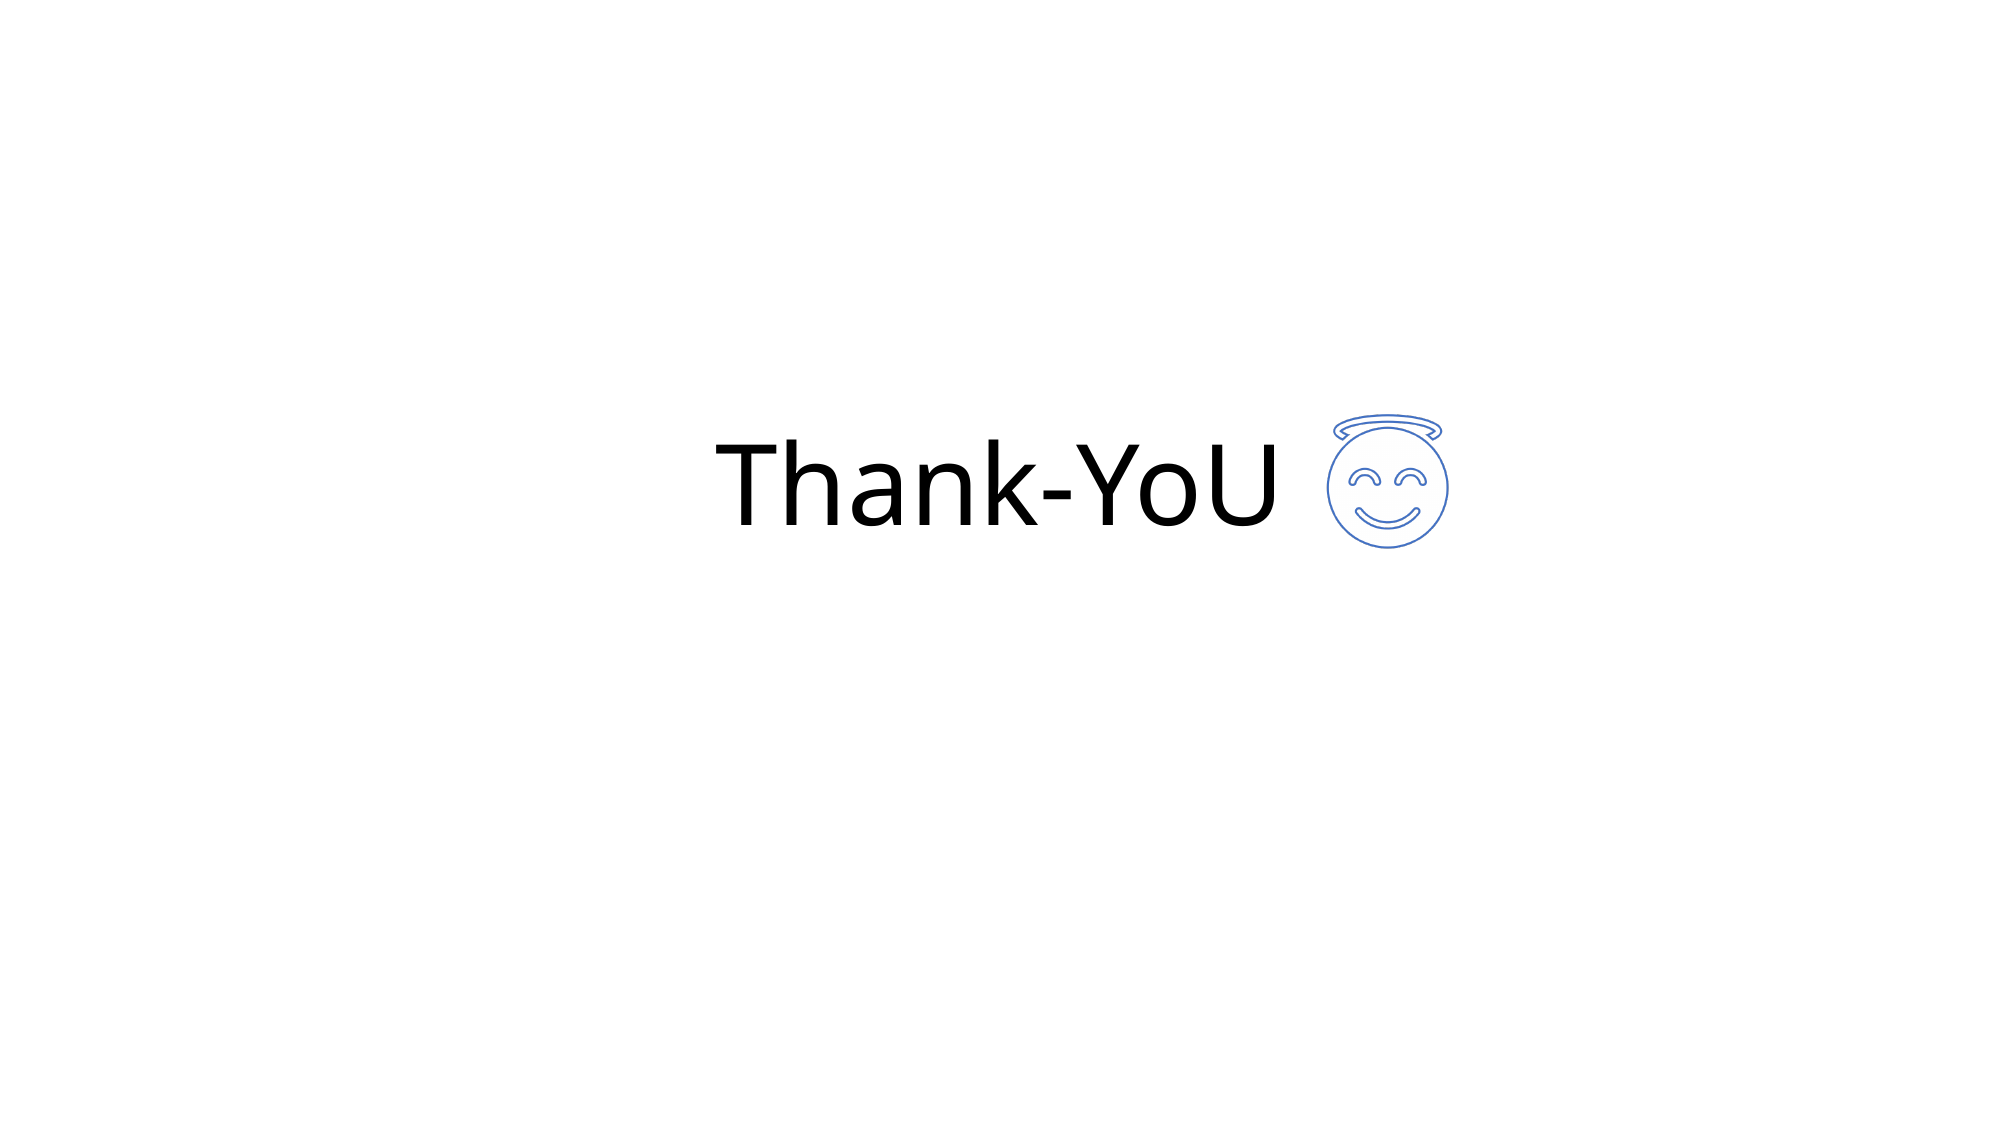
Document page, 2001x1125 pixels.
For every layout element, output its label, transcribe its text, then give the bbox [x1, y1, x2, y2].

picture [1312, 412, 1463, 563]
title Thank-YoU [137, 353, 1863, 625]
